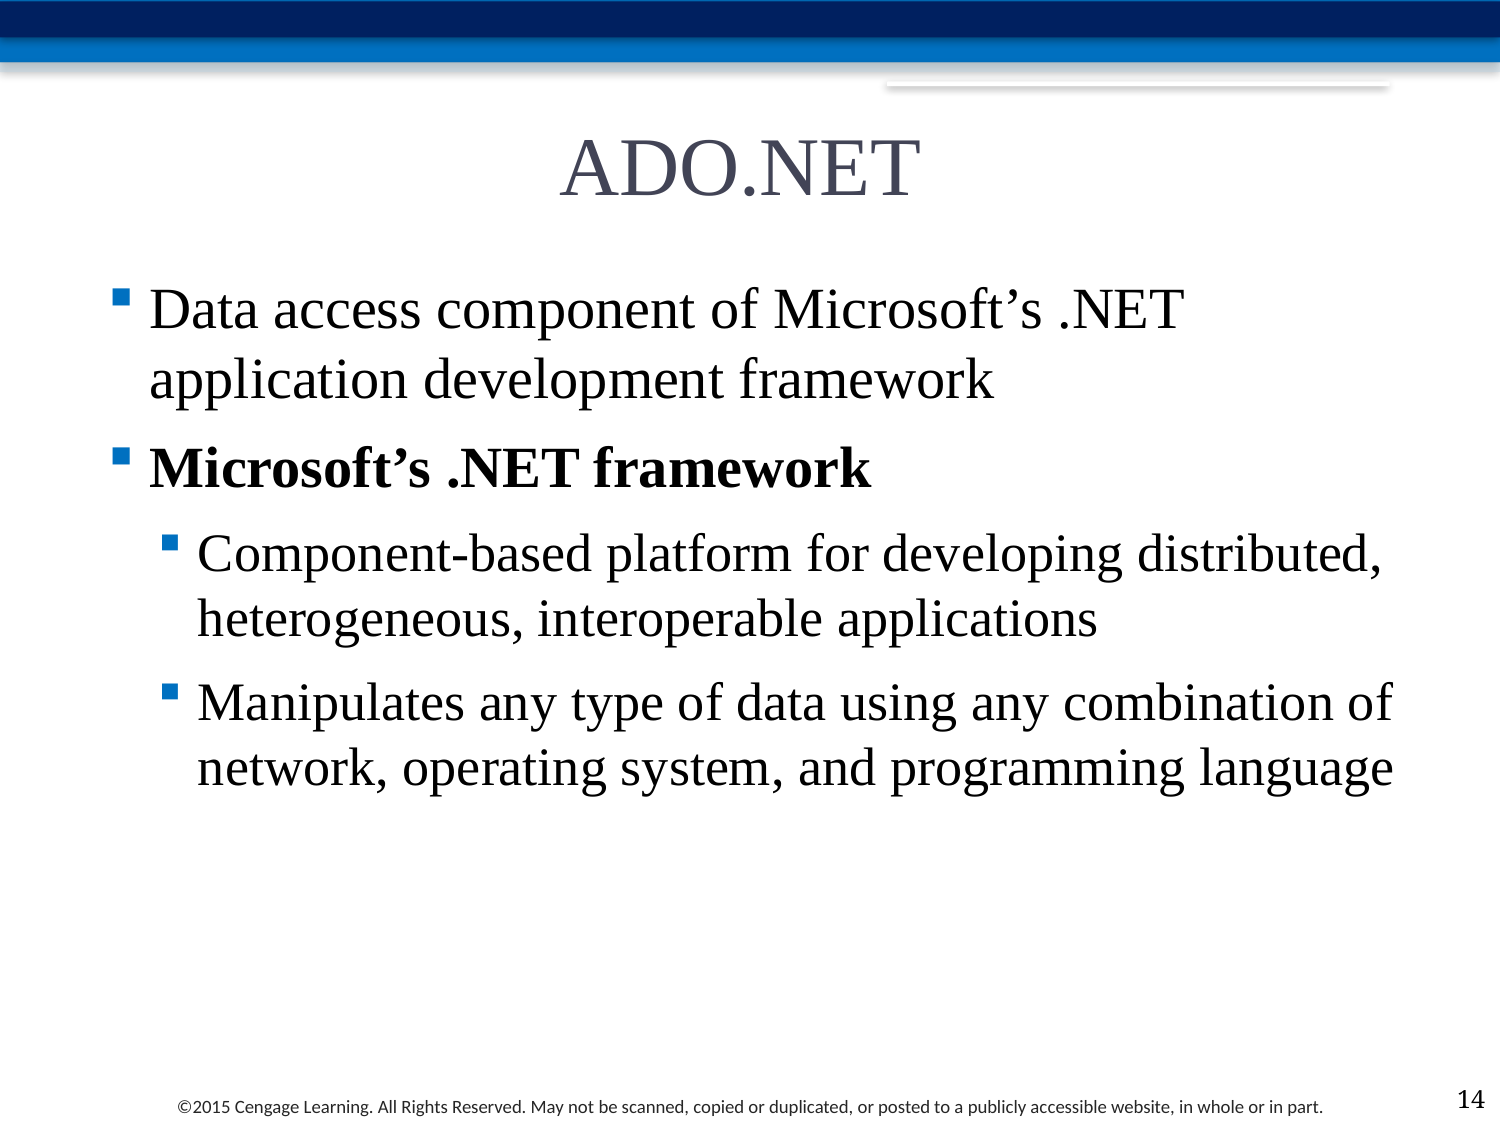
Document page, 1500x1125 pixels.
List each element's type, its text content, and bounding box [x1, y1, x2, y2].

slide_number 14 [1425, 1074, 1500, 1125]
list Data access component of Microsoft’s .NET application development framework Microsoft’s .NET framework Component-based platform for developing distributed, heterogeneous, interoperable applications Manipulates any type of data using any combination of network, operating system, and programming language [75, 262, 1425, 1066]
title ADO.NET [75, 75, 1425, 250]
